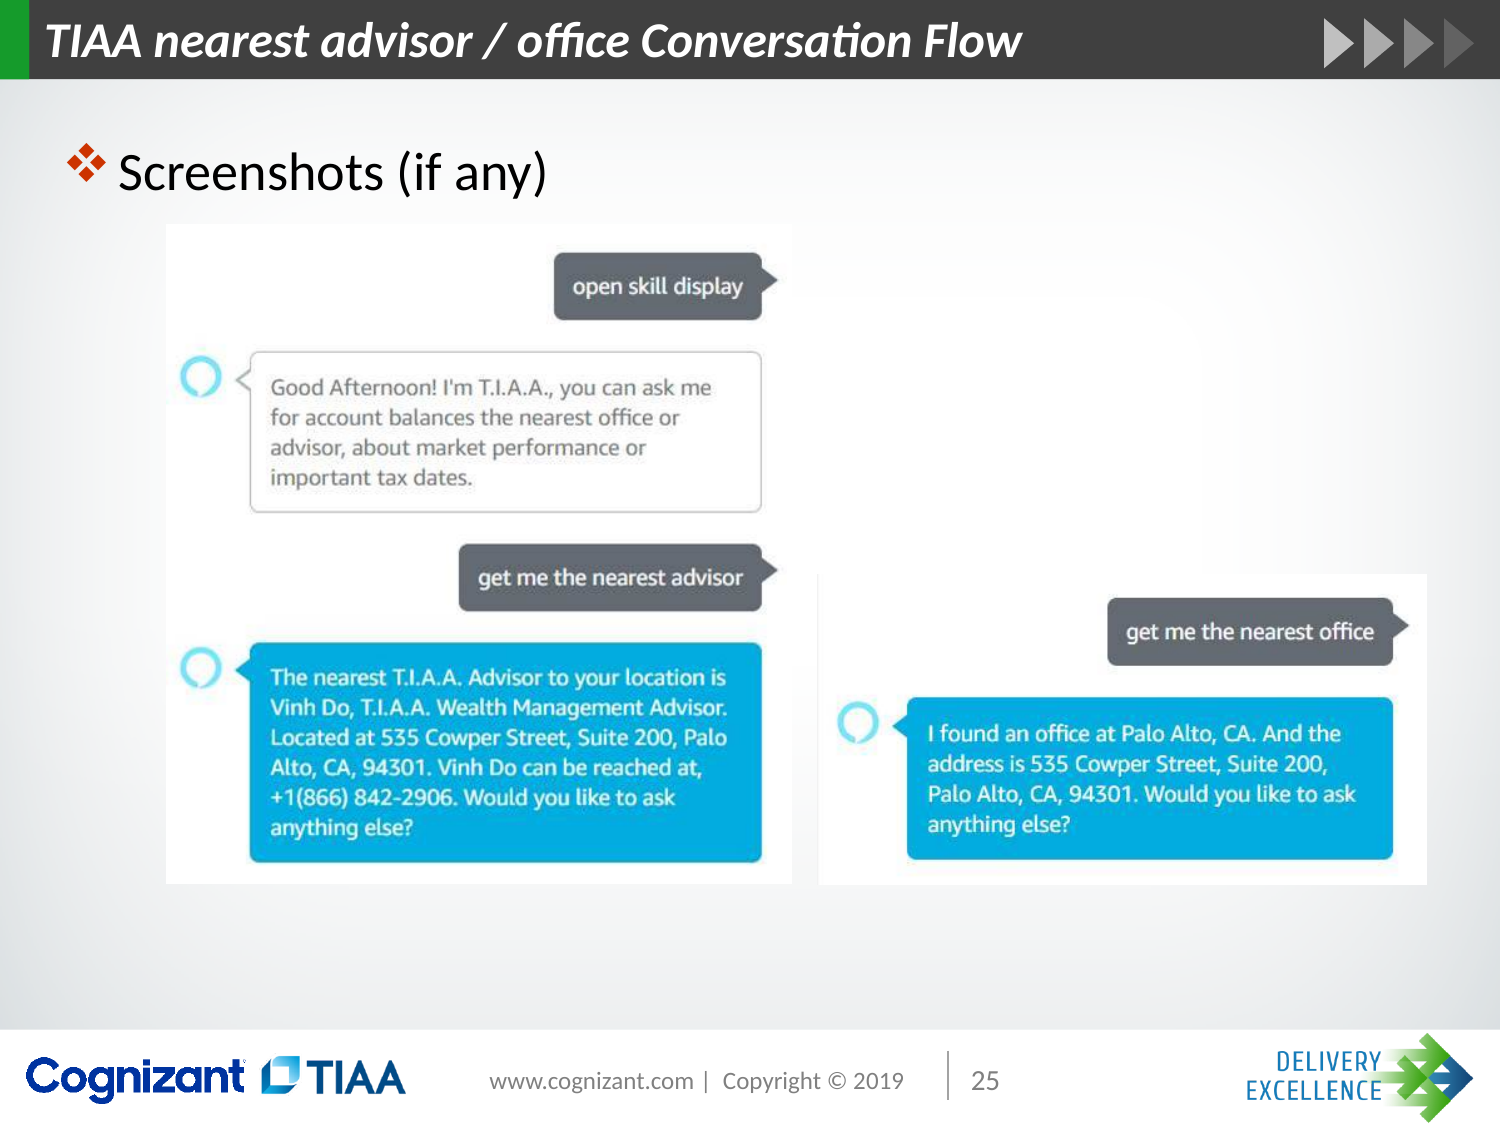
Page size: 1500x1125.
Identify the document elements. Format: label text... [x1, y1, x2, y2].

list Screenshots (if any) [47, 129, 1453, 980]
picture [0, 80, 1500, 1125]
text_box [0, 0, 1500, 75]
picture [253, 1047, 414, 1102]
picture [26, 1057, 246, 1104]
